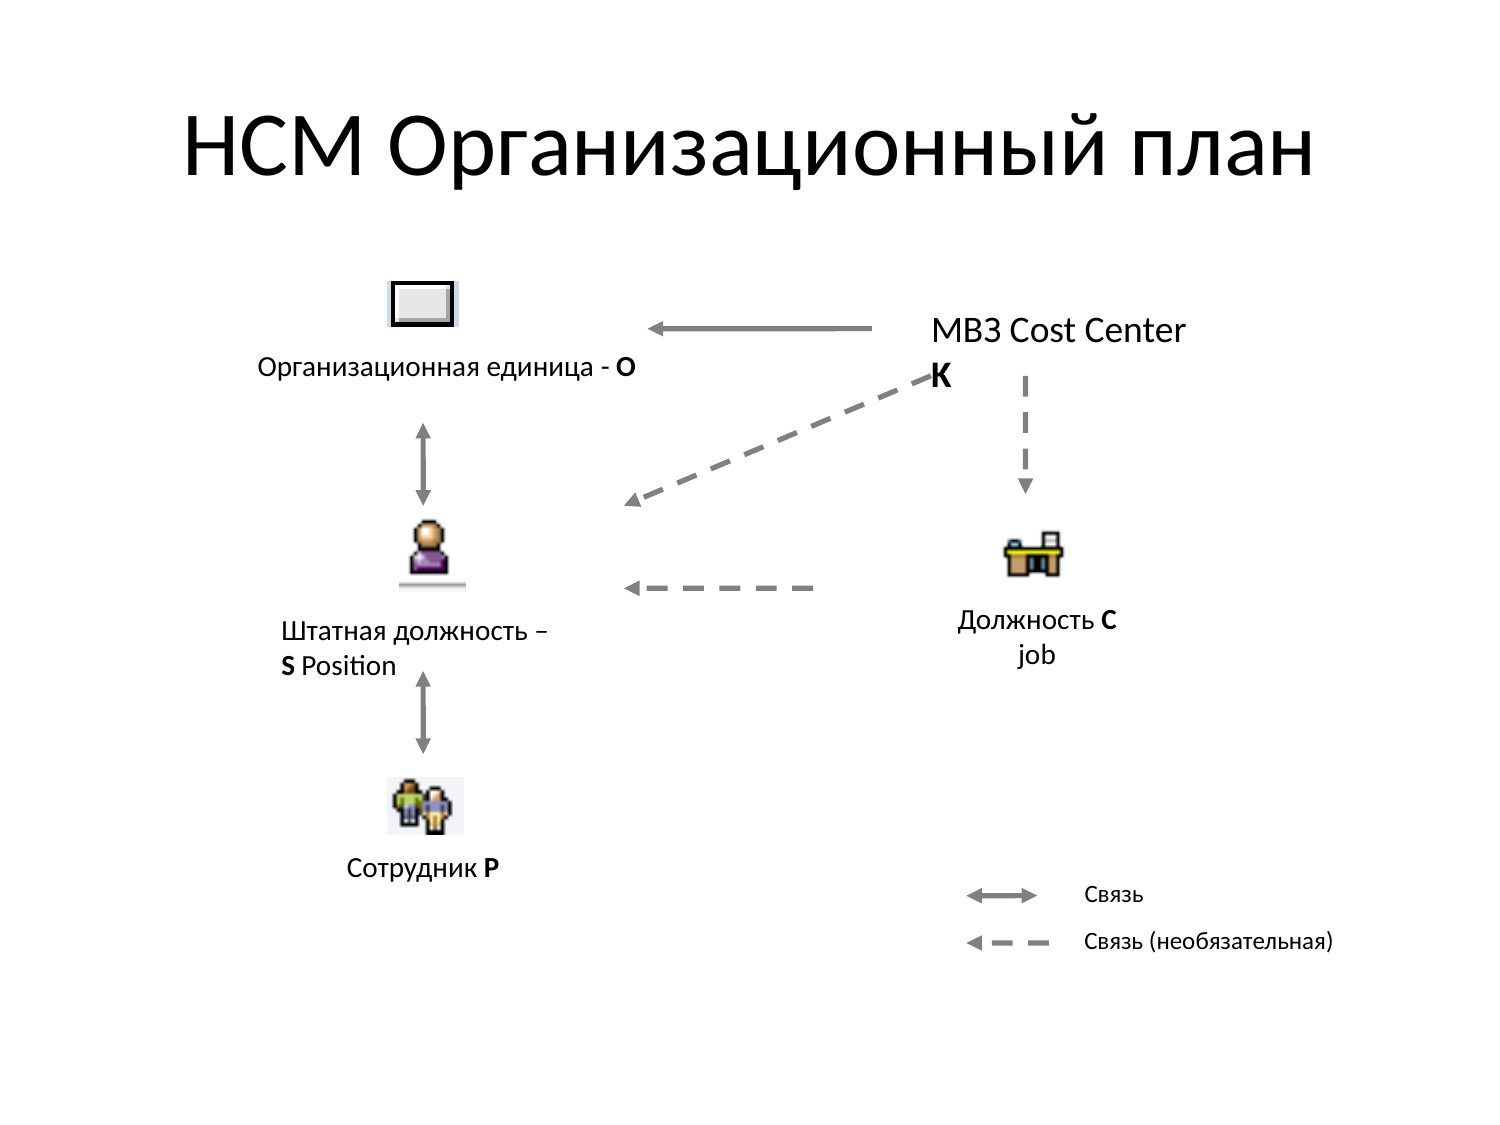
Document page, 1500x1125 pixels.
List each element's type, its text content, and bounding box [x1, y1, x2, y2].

text_box Должность C job [954, 600, 1120, 671]
text_box [416, 422, 430, 506]
picture [387, 280, 459, 328]
picture [977, 517, 1073, 594]
text_box Сотрудник P [340, 848, 506, 884]
text_box [647, 322, 872, 335]
text_box [966, 936, 983, 950]
text_box [623, 582, 637, 595]
text_box [623, 495, 638, 507]
text_box Штатная должность – S Position [281, 611, 563, 682]
text_box [966, 889, 1038, 902]
text_box Организационная единица - O [257, 347, 671, 383]
picture [399, 516, 466, 592]
text_box Связь [1084, 877, 1262, 908]
text_box [416, 671, 430, 754]
text_box [1019, 476, 1032, 494]
picture [387, 777, 464, 836]
text_box МВЗ Cost Center K [930, 304, 1196, 395]
title HCM Организационный план [75, 45, 1425, 233]
text_box Связь (необязательная) [1084, 924, 1372, 955]
